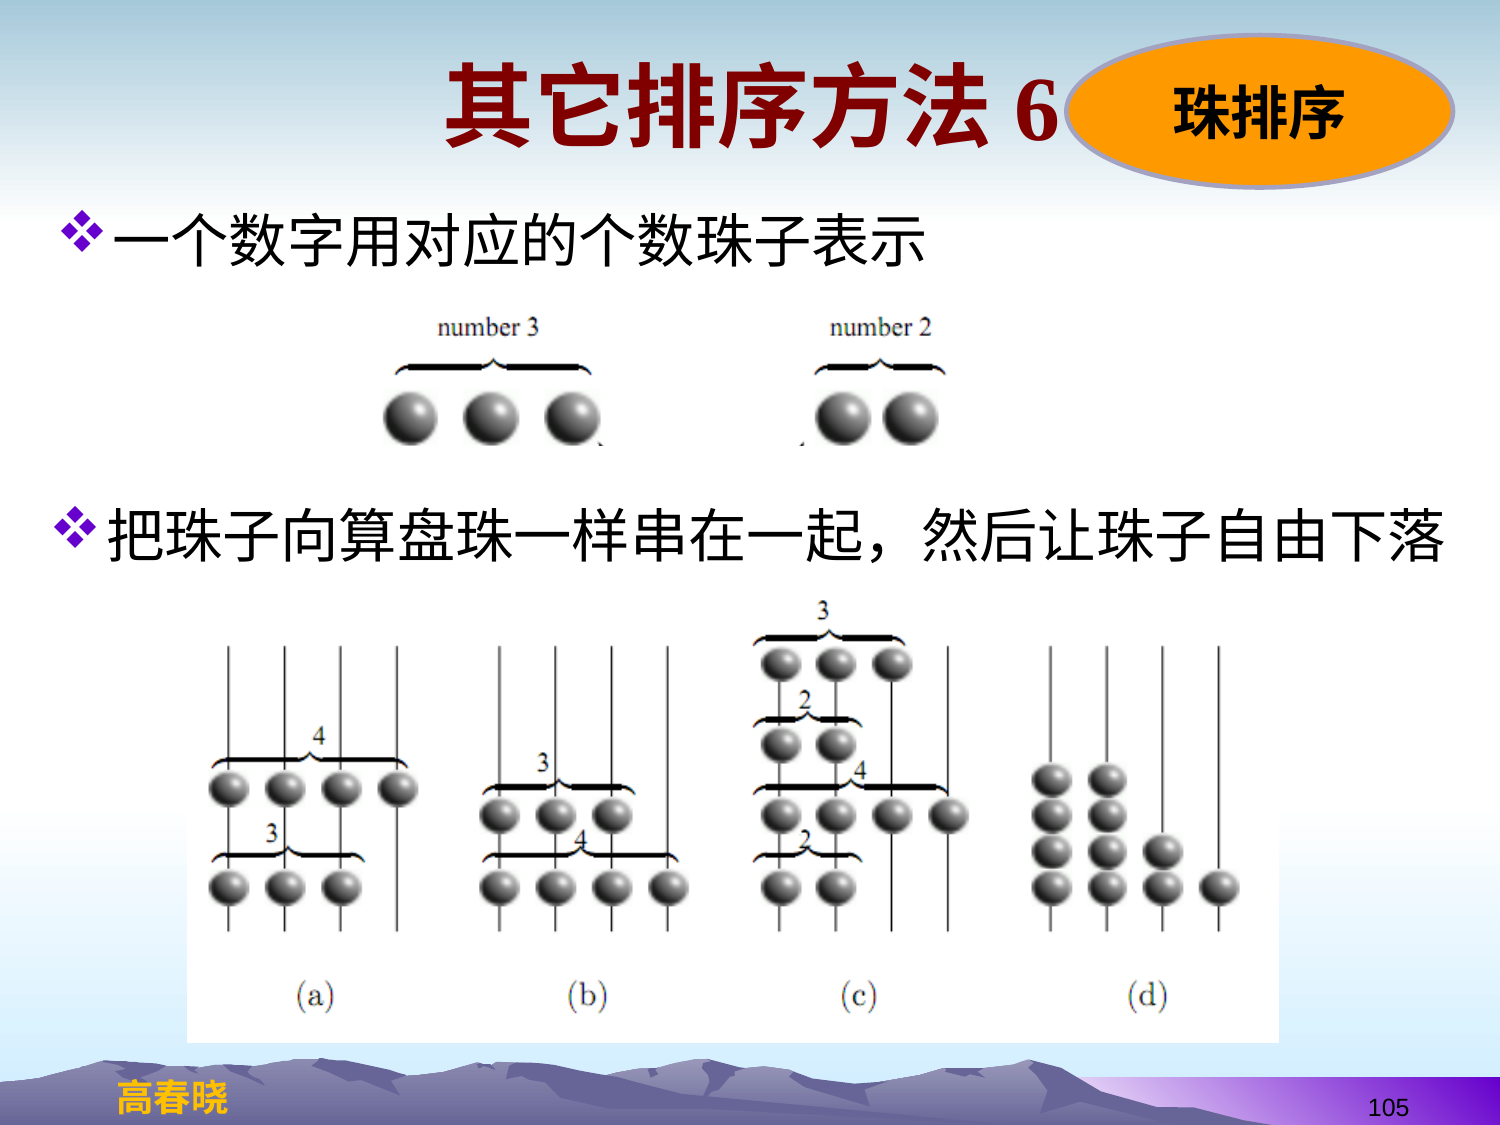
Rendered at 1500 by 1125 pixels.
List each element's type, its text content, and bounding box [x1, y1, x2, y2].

text_box 把珠子向算盘珠一样串在一起，然后让珠子自由下落 [35, 492, 1465, 577]
slide_number 105 [1074, 1054, 1426, 1125]
text_box 珠排序 [1066, 35, 1454, 188]
title 其它排序方法6 [76, 18, 1428, 188]
picture [187, 585, 1279, 1043]
list 一个数字用对应的个数珠子表示 [41, 577, 1459, 1047]
list 一个数字用对应的个数珠子表示 [41, 196, 1459, 492]
picture [363, 292, 989, 446]
